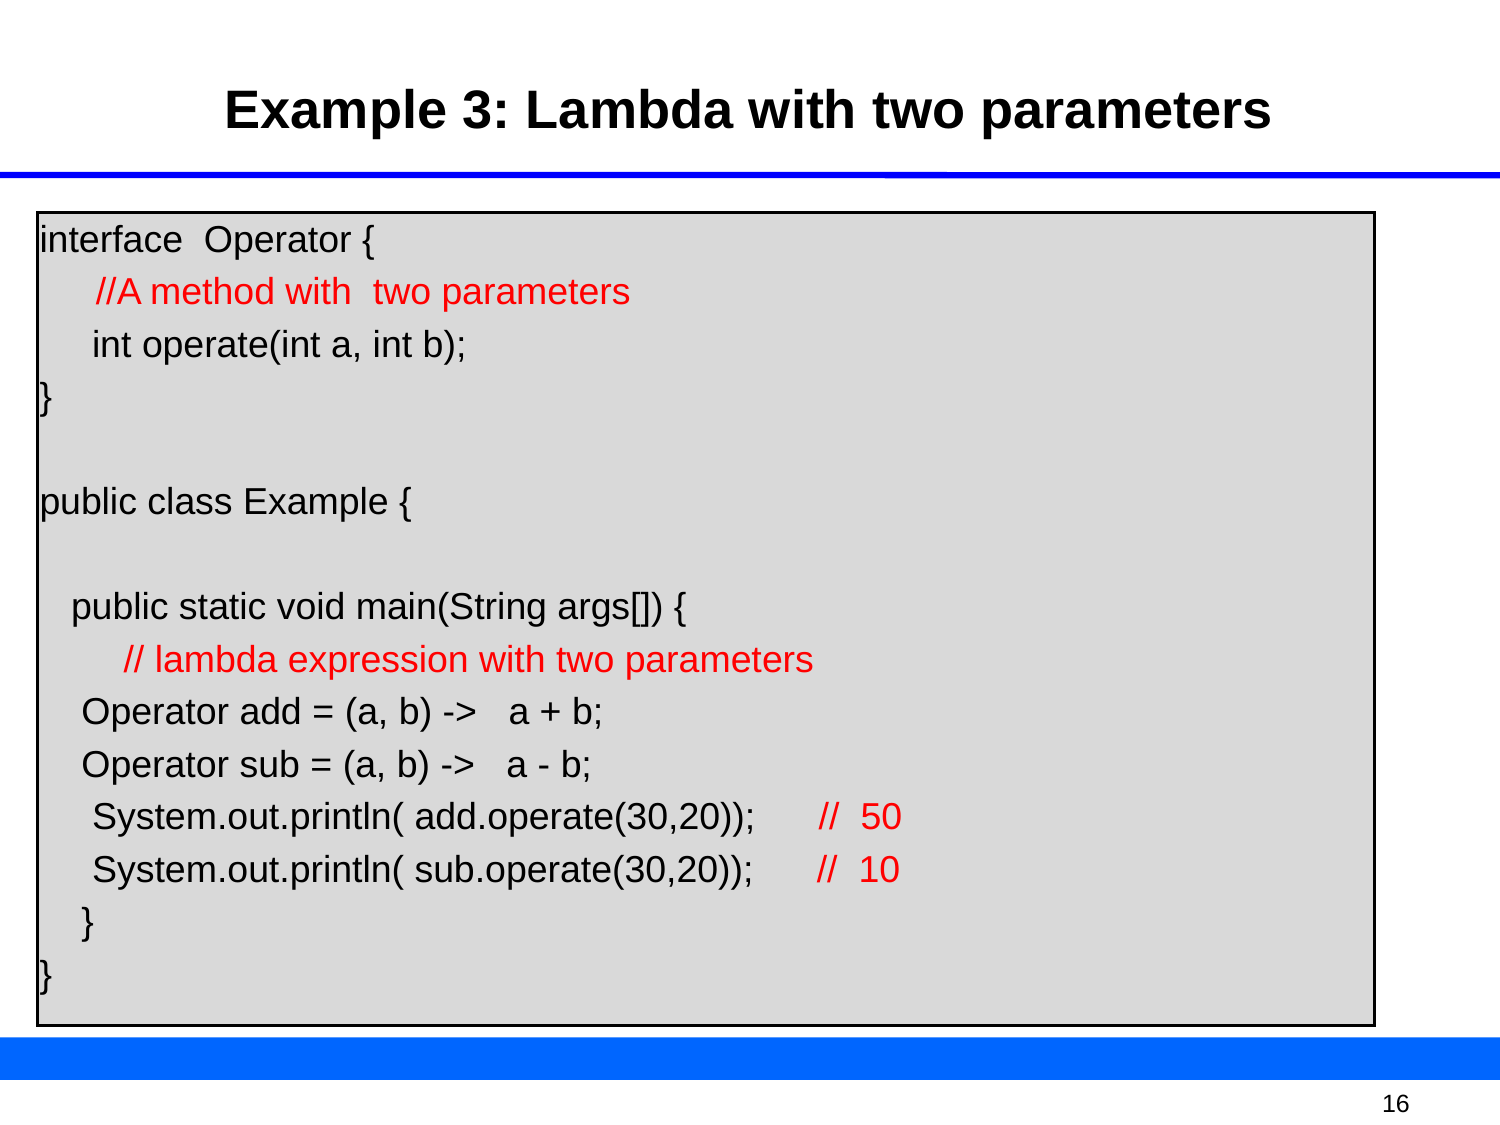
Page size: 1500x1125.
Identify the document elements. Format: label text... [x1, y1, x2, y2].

list interface Operator { //A method with two parameters int operate(int a, int b); } public class Example { public static void main(String args[]) { // lambda expression with two parameters Operator add = (a, b) -> a + b; Operator sub = (a, b) -> a - b; System.out.println( add.operate(30,20)); // 50 System.out.println( sub.operate(30,20)); // 10 } } [37, 212, 1376, 1026]
title Example 3: Lambda with two parameters [99, 71, 1400, 217]
